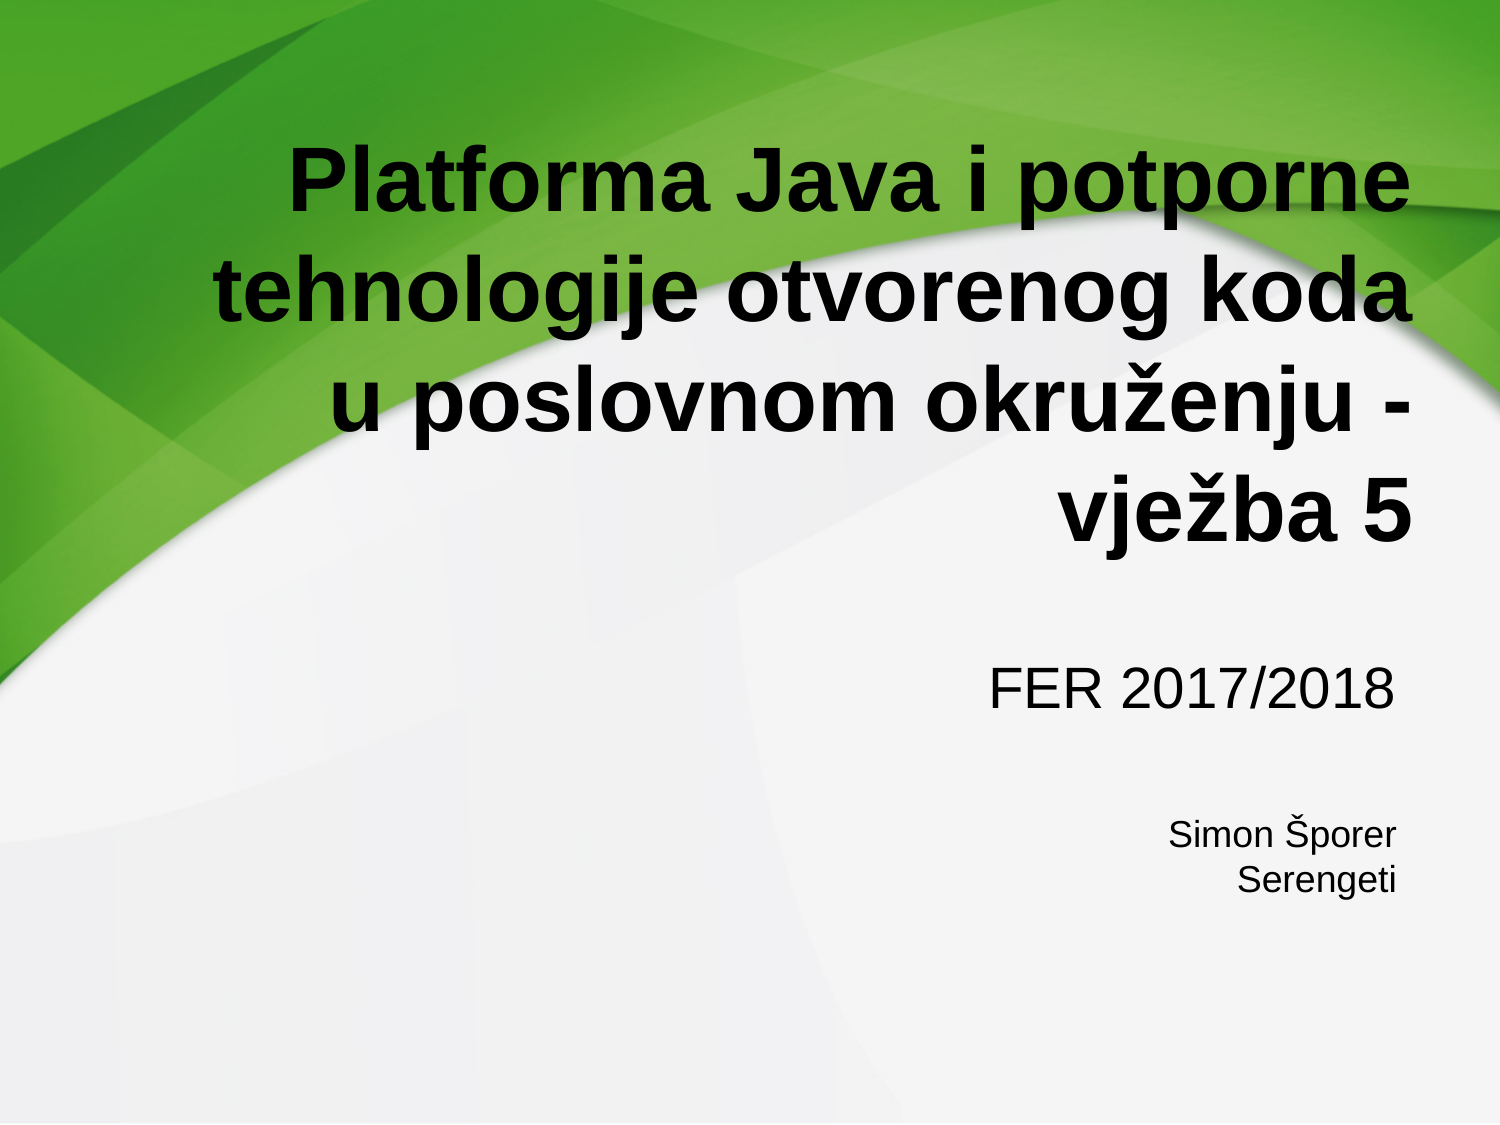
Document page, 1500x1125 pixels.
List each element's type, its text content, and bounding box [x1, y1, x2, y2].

text_box FER 2017/2018 Simon Šporer Serengeti [824, 642, 1412, 808]
text_box Platforma Java i potporne tehnologije otvorenog koda u poslovnom okruženju - vježba 5 [117, 112, 1429, 791]
picture [0, 0, 1500, 1125]
